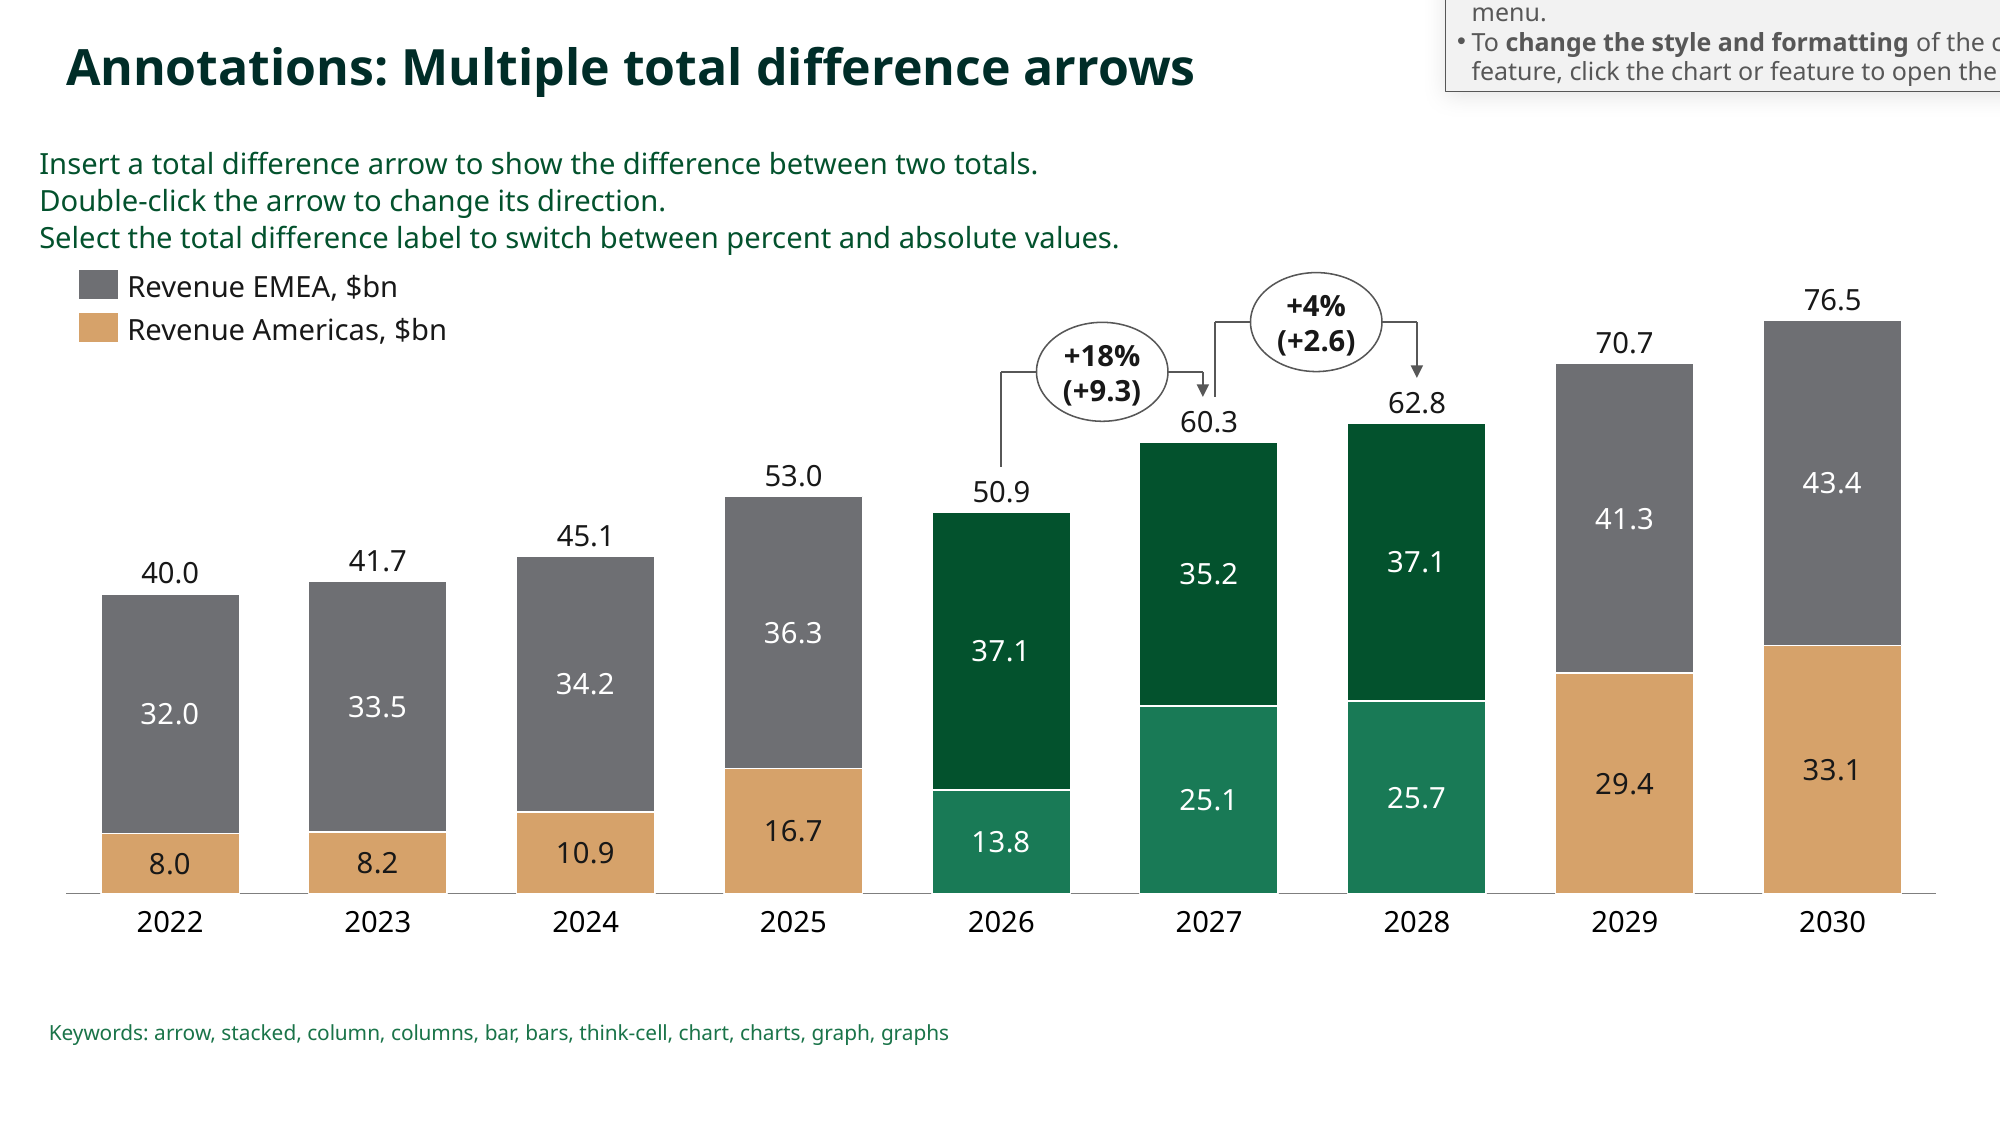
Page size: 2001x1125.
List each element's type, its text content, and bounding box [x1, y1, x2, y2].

title Annotations: Multiple total difference arrows [66, 42, 1444, 98]
chart [52, 206, 1951, 945]
text_box This slide contains a think-cell chart. To open the chart's internal datasheet, double-click any empty space in the chart. To add annotations (e.g., CAGR arrows, difference arrows), right-click the chart or a chart feature to open the context menu. To change the style and formatting of the chart or a feature, click the chart or feature to open the mini toolbar. [1444, 0, 2000, 93]
text_box Insert a total difference arrow to show the difference between two totals. Double-click the arrow to change its direction. Select the total difference label to switch between percent and absolute values. [39, 145, 1121, 255]
text_box Keywords: arrow, stacked, column, columns, bar, bars, think-cell, chart, charts, graph, graphs [48, 1019, 950, 1045]
